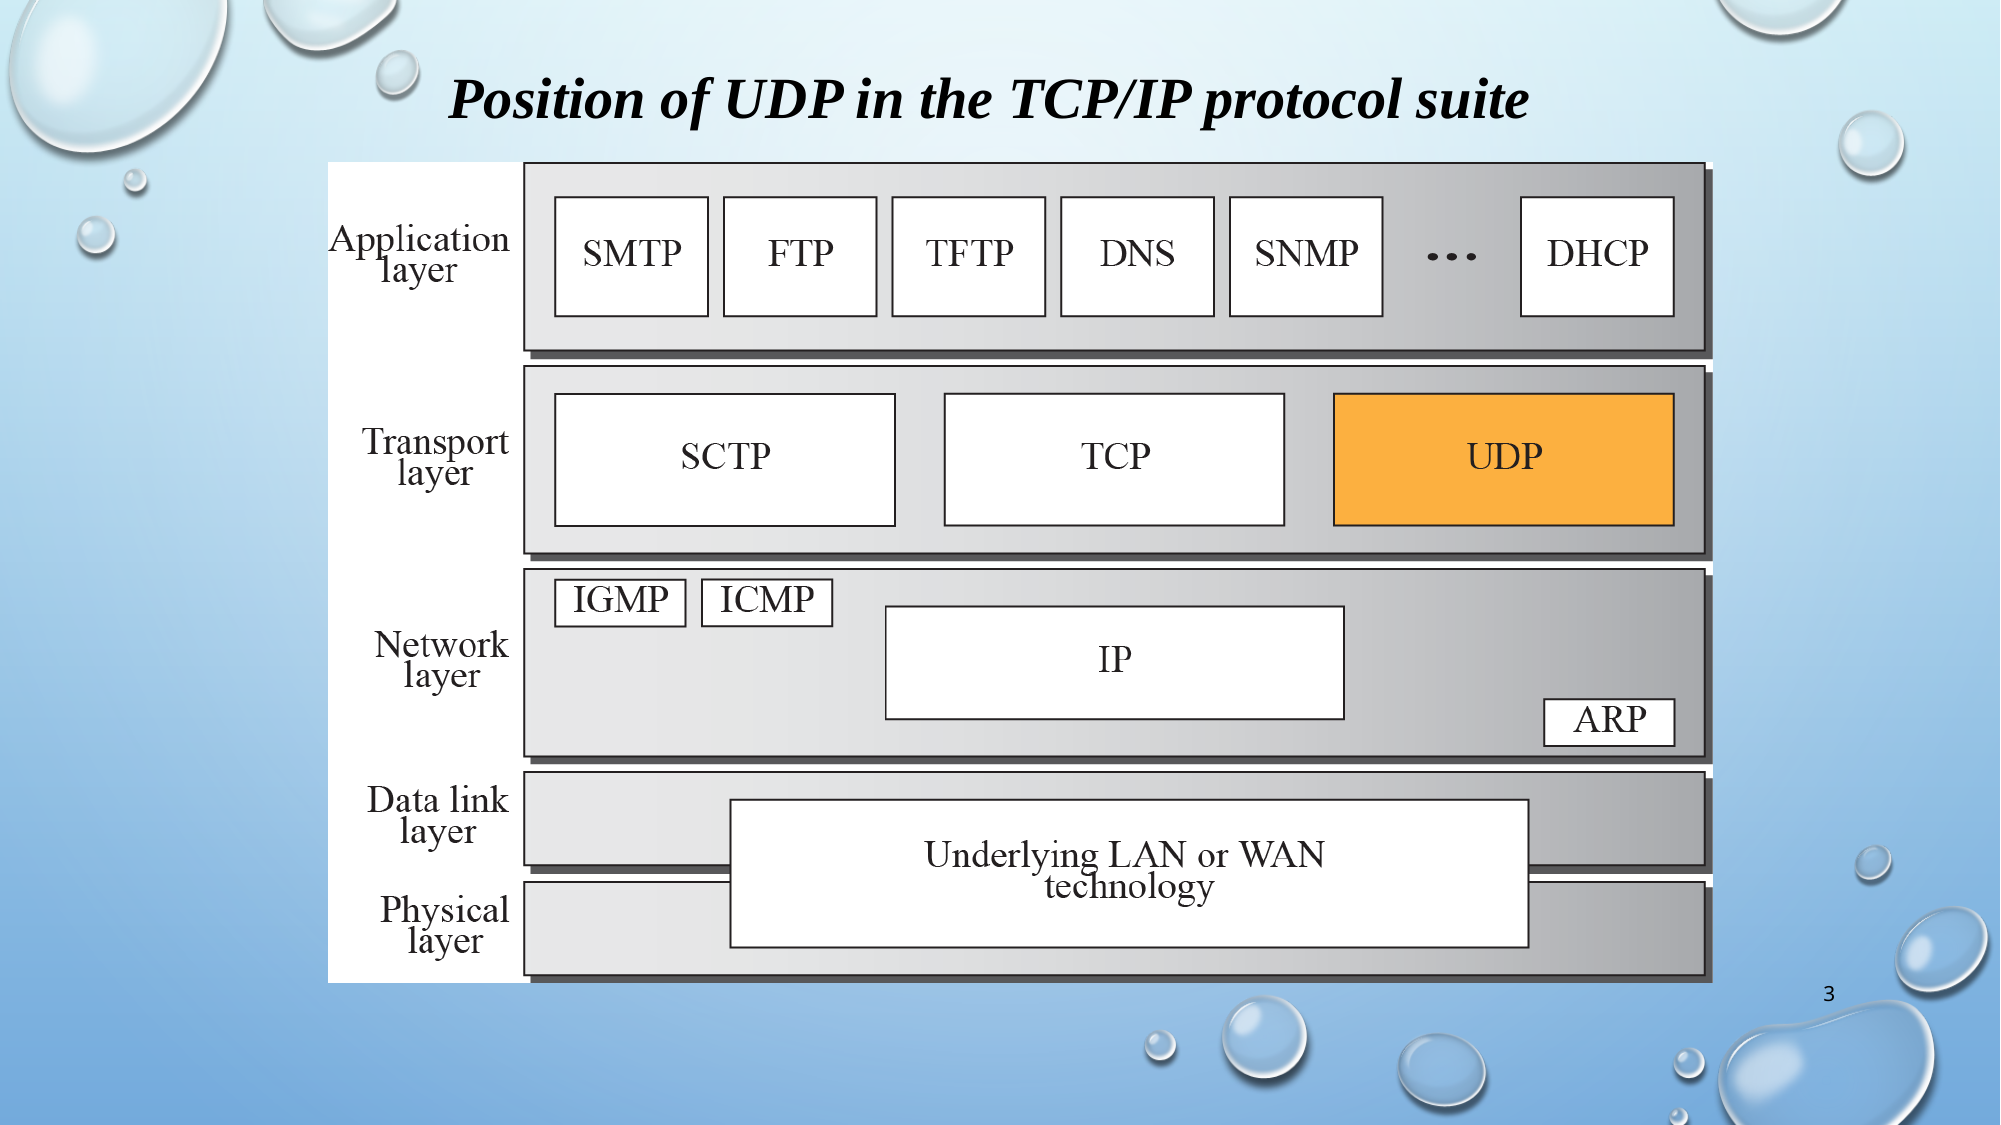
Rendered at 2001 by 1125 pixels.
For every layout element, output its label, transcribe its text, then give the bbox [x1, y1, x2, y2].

text_box Position of UDP in the TCP/IP protocol suite [358, 52, 1622, 138]
picture [0, 0, 2000, 1125]
slide_number 3 [1724, 965, 1851, 1025]
